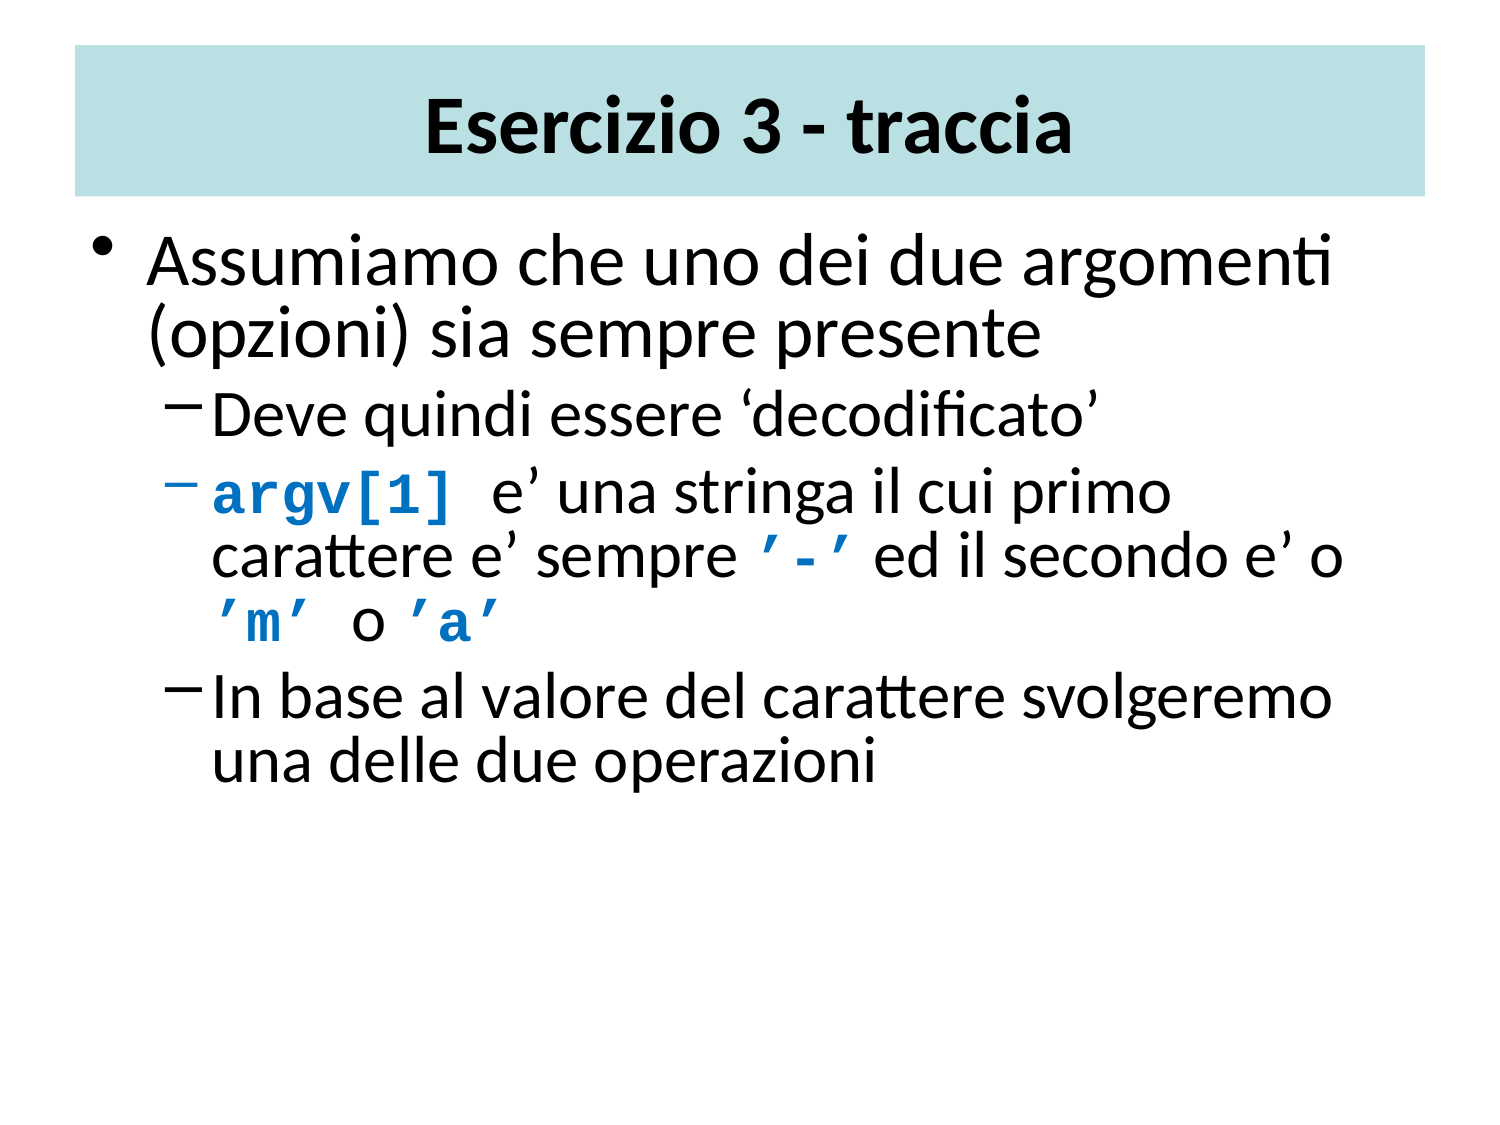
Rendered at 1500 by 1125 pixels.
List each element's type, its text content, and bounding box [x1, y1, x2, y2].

list Assumiamo che uno dei due argomenti (opzioni) sia sempre presente Deve quindi essere ‘decodificato’ argv[1] e’ una stringa il cui primo carattere e’ sempre ’-’ ed il secondo e’ o ’m’ o ’a’ In base al valore del carattere svolgeremo una delle due operazioni [74, 219, 1426, 1071]
title Esercizio 3 - traccia [74, 44, 1426, 197]
